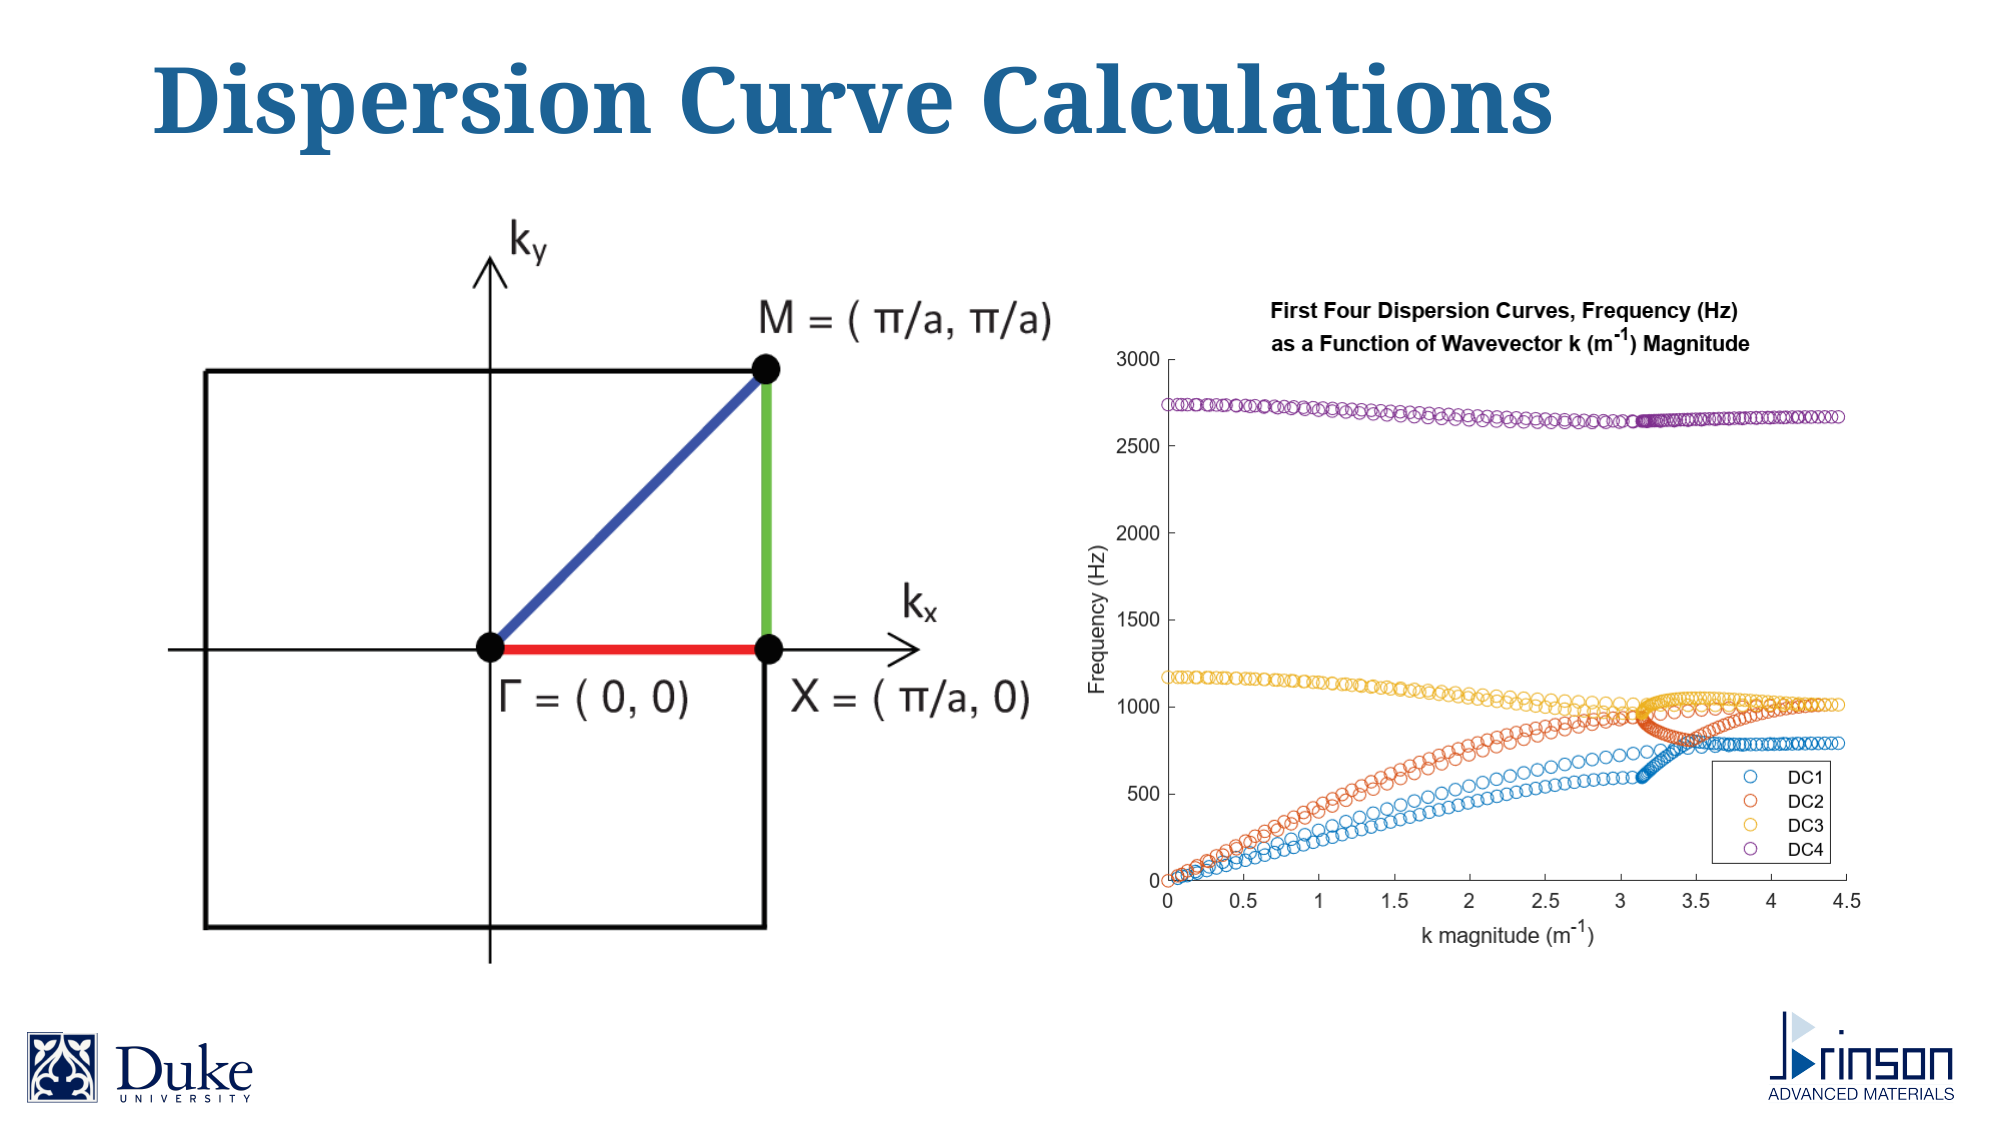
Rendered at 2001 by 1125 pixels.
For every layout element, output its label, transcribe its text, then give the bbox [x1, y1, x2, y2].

picture [115, 1042, 253, 1103]
picture [1768, 1011, 1957, 1108]
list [1086, 300, 1863, 949]
picture [27, 216, 1061, 1103]
title Dispersion Curve Calculations [137, 17, 1863, 191]
